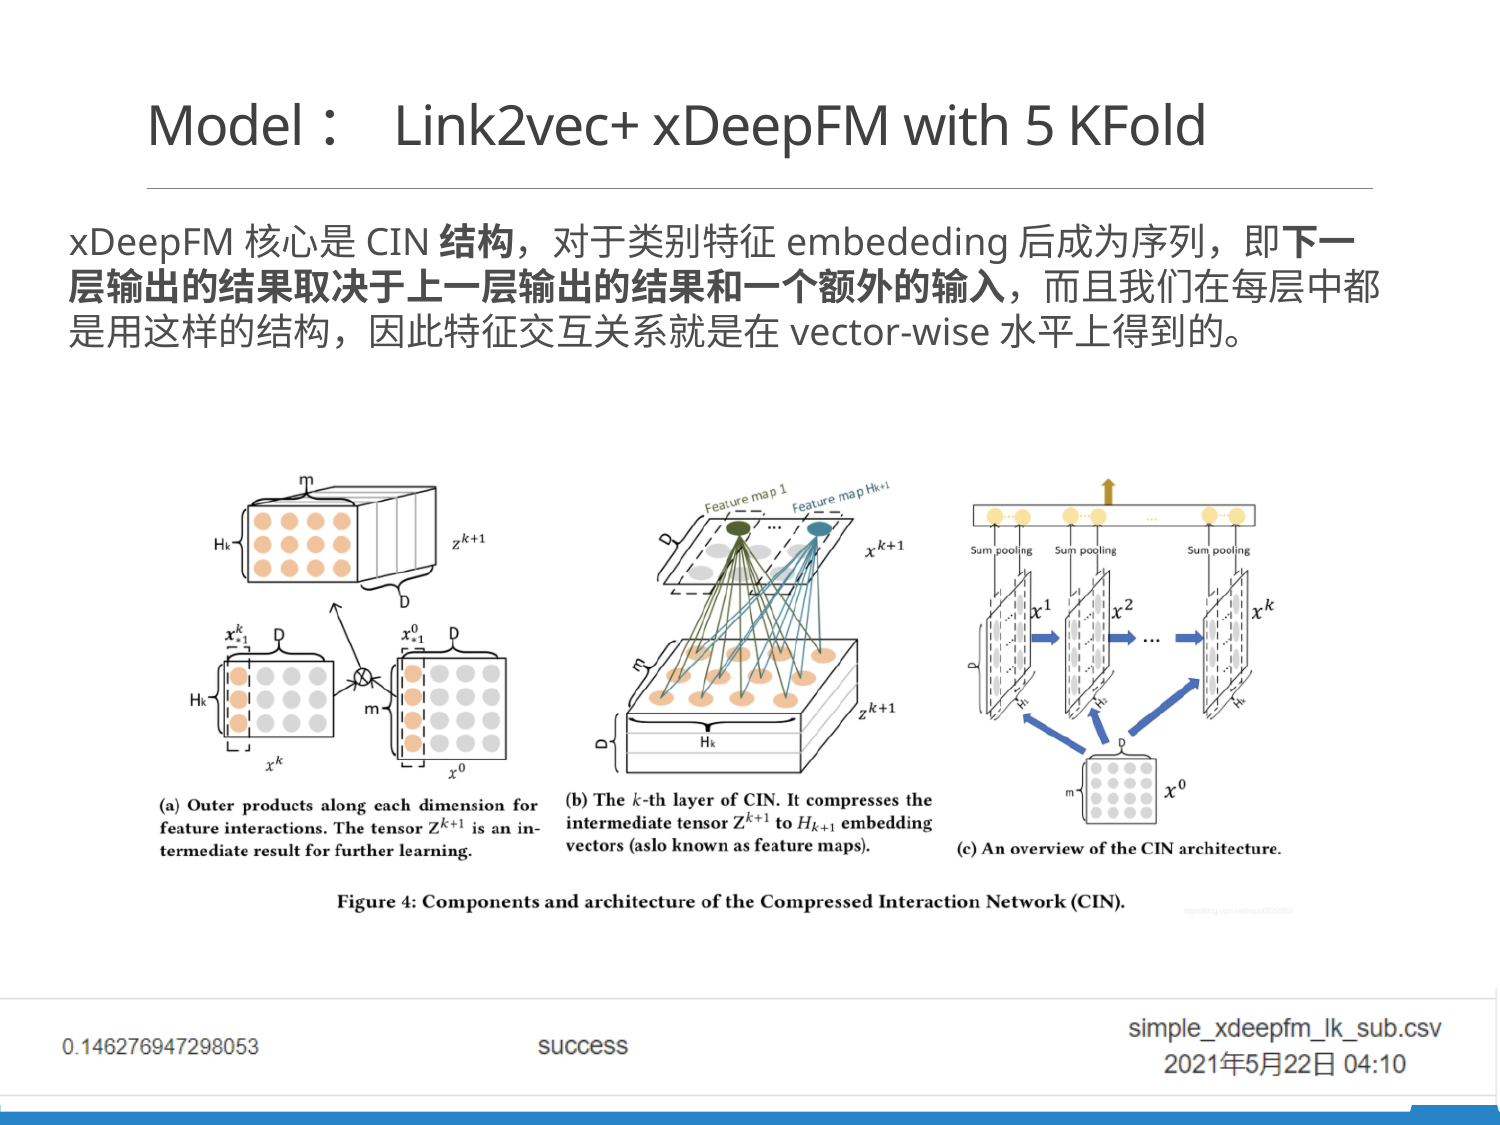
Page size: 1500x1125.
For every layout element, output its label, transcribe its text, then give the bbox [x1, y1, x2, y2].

text_box xDeepFM核心是CIN结构，对于类别特征embededing后成为序列，即下一层输出的结果取决于上一层输出的结果和一个额外的输入，而且我们在每层中都是用这样的结构，因此特征交互关系就是在vector-wise水平上得到的。 [54, 210, 1399, 451]
picture [0, 988, 1500, 1105]
title Model： Link2vec+ xDeepFM with 5 KFold [131, 90, 1369, 210]
picture [154, 431, 1299, 925]
